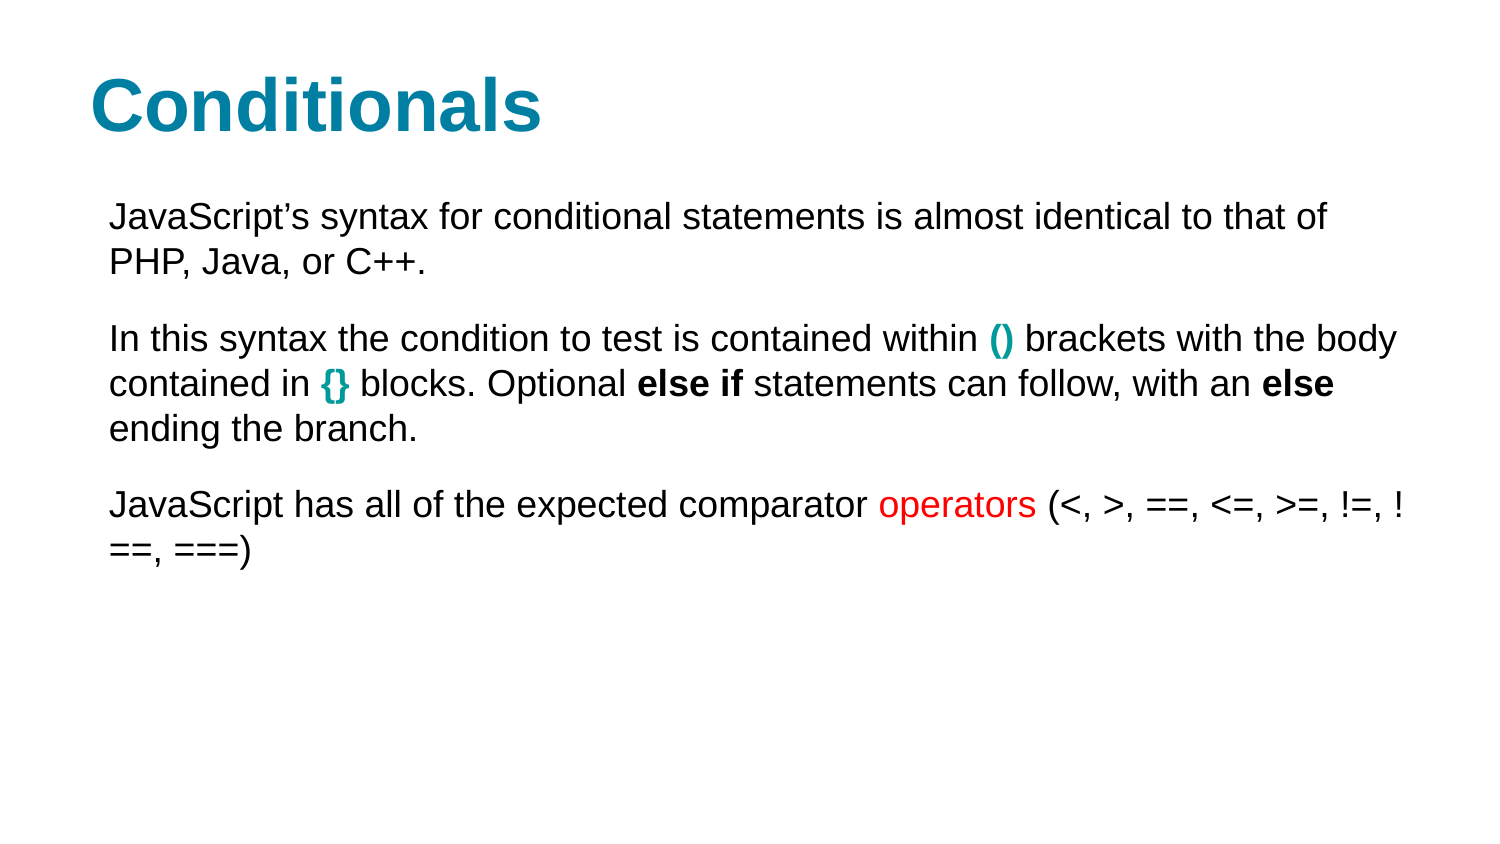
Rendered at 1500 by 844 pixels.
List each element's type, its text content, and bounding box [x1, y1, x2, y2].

title Conditionals [75, 26, 1425, 162]
list JavaScript’s syntax for conditional statements is almost identical to that of PHP, Java, or C++. In this syntax the condition to test is contained within () brackets with the body contained in {} blocks. Optional else if statements can follow, with an else ending the branch. JavaScript has all of the expected comparator operators (<, >, ==, <=, >=, !=, !==, ===) [75, 177, 1426, 757]
